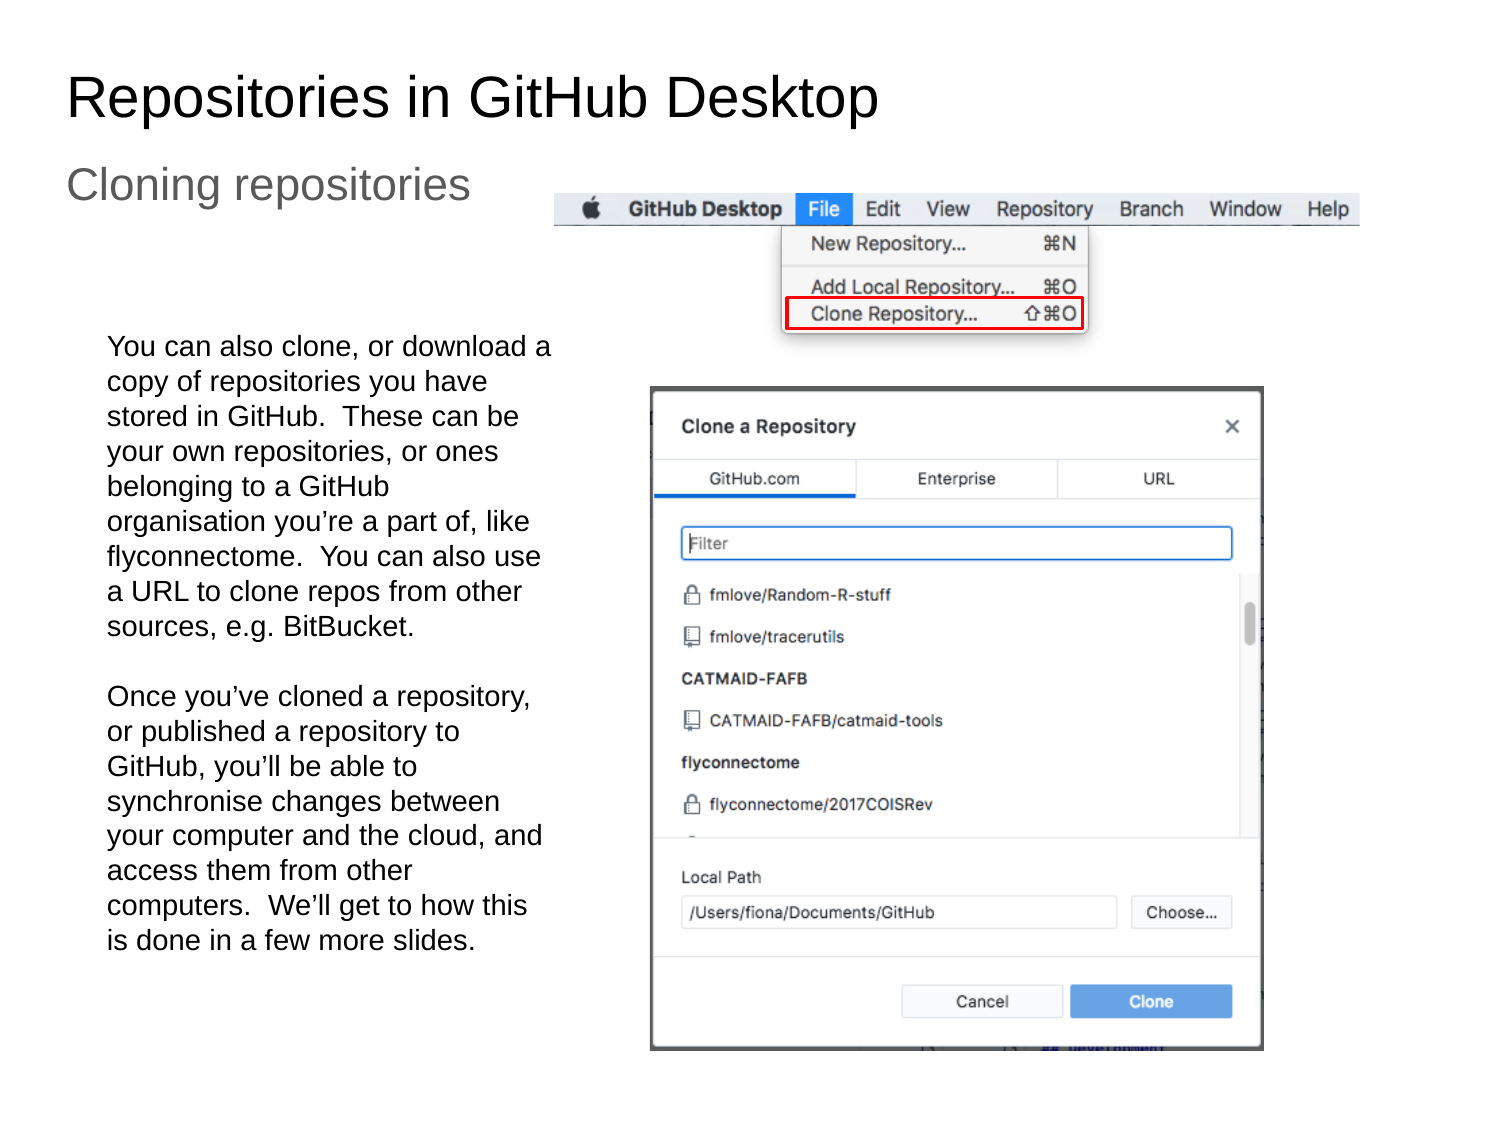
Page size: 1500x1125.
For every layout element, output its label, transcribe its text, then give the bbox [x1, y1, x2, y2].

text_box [553, 193, 1360, 363]
title Repositories in GitHub Desktop [51, 44, 1449, 131]
list Cloning repositories [51, 131, 1449, 232]
picture [649, 386, 1264, 1051]
text_box You can also clone, or download a copy of repositories you have stored in GitHub. These can be your own repositories, or ones belonging to a GitHub organisation you’re a part of, like flyconnectome. You can also use a URL to clone repos from other sources, e.g. BitBucket. Once you’ve cloned a repository, or published a repository to GitHub, you’ll be able to synchronise changes between your computer and the cloud, and access them from other computers. We’ll get to how this is done in a few more slides. [91, 312, 571, 1066]
